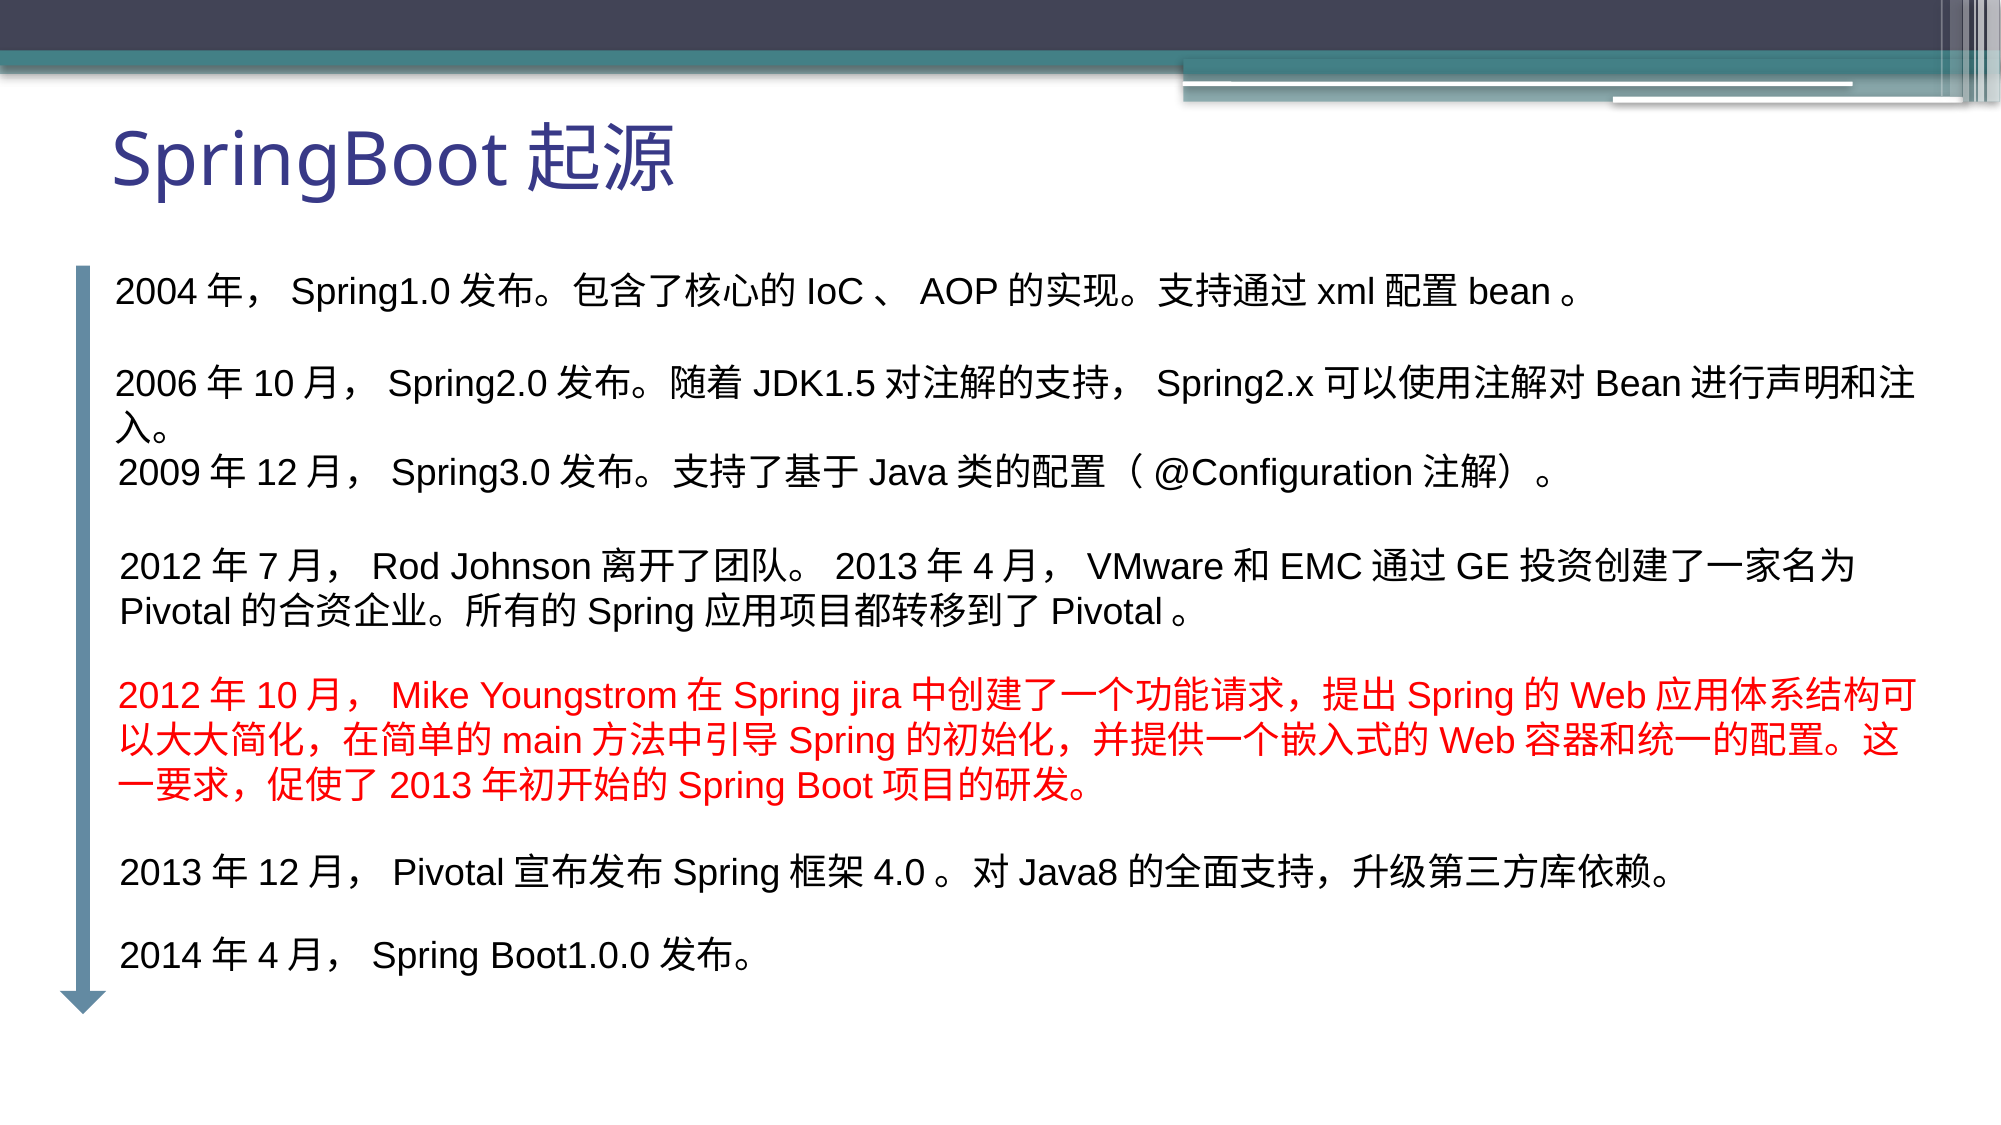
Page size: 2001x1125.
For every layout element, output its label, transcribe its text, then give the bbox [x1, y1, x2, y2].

text_box [58, 264, 108, 1016]
text_box 2012年7月，Rod Johnson离开了团队。2013年4月，VMware和EMC通过GE投资创建了一家名为Pivotal的合资企业。所有的Spring应用项目都转移到了Pivotal。 [104, 534, 1936, 640]
text_box 2012年10月，Mike Youngstrom在Spring jira中创建了一个功能请求，提出Spring的Web应用体系结构可以大大简化，在简单的main方法中引导Spring的初始化，并提供一个嵌入式的Web容器和统一的配置。这一要求，促使了2013年初开始的Spring Boot项目的研发。 [103, 664, 1935, 814]
text_box 2004年，Spring1.0发布。包含了核心的IoC、AOP的实现。支持通过xml配置bean。 [99, 259, 1932, 320]
text_box 2009年12月，Spring3.0发布。支持了基于Java类的配置（@Configuration注解）。 [103, 440, 1935, 501]
text_box 2013年12月，Pivotal宣布发布Spring框架4.0。对Java8的全面支持，升级第三方库依赖。 [104, 840, 1936, 901]
text_box SpringBoot起源 [96, 102, 703, 208]
text_box 2014年4月，Spring Boot1.0.0发布。 [104, 923, 1936, 984]
text_box 2006年10月，Spring2.0发布。随着JDK1.5对注解的支持，Spring2.x可以使用注解对Bean进行声明和注入。 [99, 351, 1932, 457]
